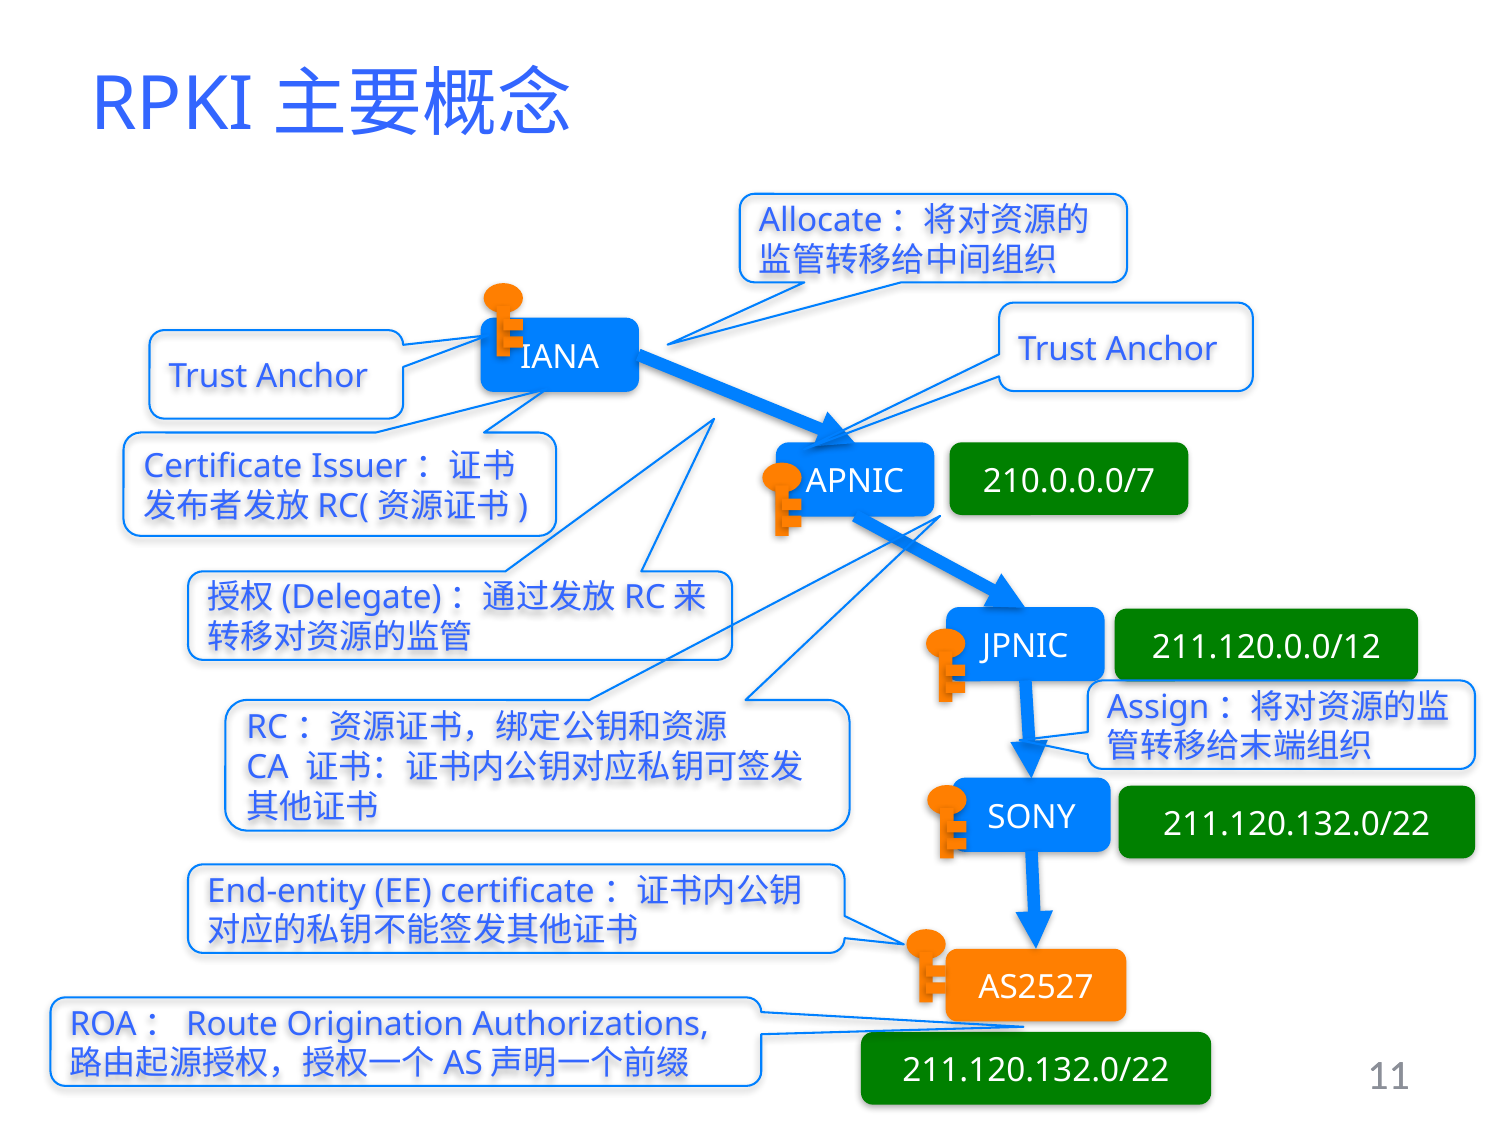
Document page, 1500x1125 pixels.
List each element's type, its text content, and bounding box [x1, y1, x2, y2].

text_box Assign：将对资源的监管转移给末端组织 [1037, 679, 1476, 770]
text_box 210.0.0.0/7 [948, 441, 1190, 516]
text_box Trust Anchor [860, 301, 1254, 430]
text_box RC：资源证书，绑定公钥和资源 CA 证书：证书内公钥对应私钥可签发其他证书 [224, 562, 851, 832]
text_box 11 [1213, 1042, 1425, 1103]
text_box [925, 628, 966, 703]
text_box Allocate：将对资源的监管转移给中间组织 [666, 192, 1128, 346]
text_box APNIC [775, 442, 935, 517]
text_box 211.120.0.0/12 [1113, 607, 1419, 678]
text_box Certificate Issuer：证书发布者发放RC(资源证书) [122, 388, 557, 537]
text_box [637, 354, 856, 444]
text_box JPNIC [946, 607, 1105, 682]
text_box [1031, 850, 1037, 949]
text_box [1025, 680, 1032, 779]
text_box End-entity (EE) certificate：证书内公钥对应的私钥不能签发其他证书 [187, 863, 901, 954]
text_box IANA [480, 317, 640, 392]
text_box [483, 282, 524, 357]
text_box 211.120.132.0/22 [1117, 784, 1476, 860]
title RPKI主要概念 [75, 6, 1425, 194]
text_box AS2527 [944, 948, 1128, 1023]
text_box 授权(Delegate)：通过发放RC来转移对资源的监管 [187, 452, 733, 661]
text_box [854, 515, 1026, 608]
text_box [927, 784, 967, 859]
text_box ROA：Route Origination Authorizations, 路由起源授权，授权一个AS声明一个前缀 [49, 996, 1025, 1087]
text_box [906, 928, 946, 1003]
text_box Trust Anchor [148, 329, 478, 420]
text_box 211.120.132.0/22 [860, 1031, 1212, 1106]
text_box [762, 462, 802, 537]
text_box SONY [954, 777, 1111, 852]
